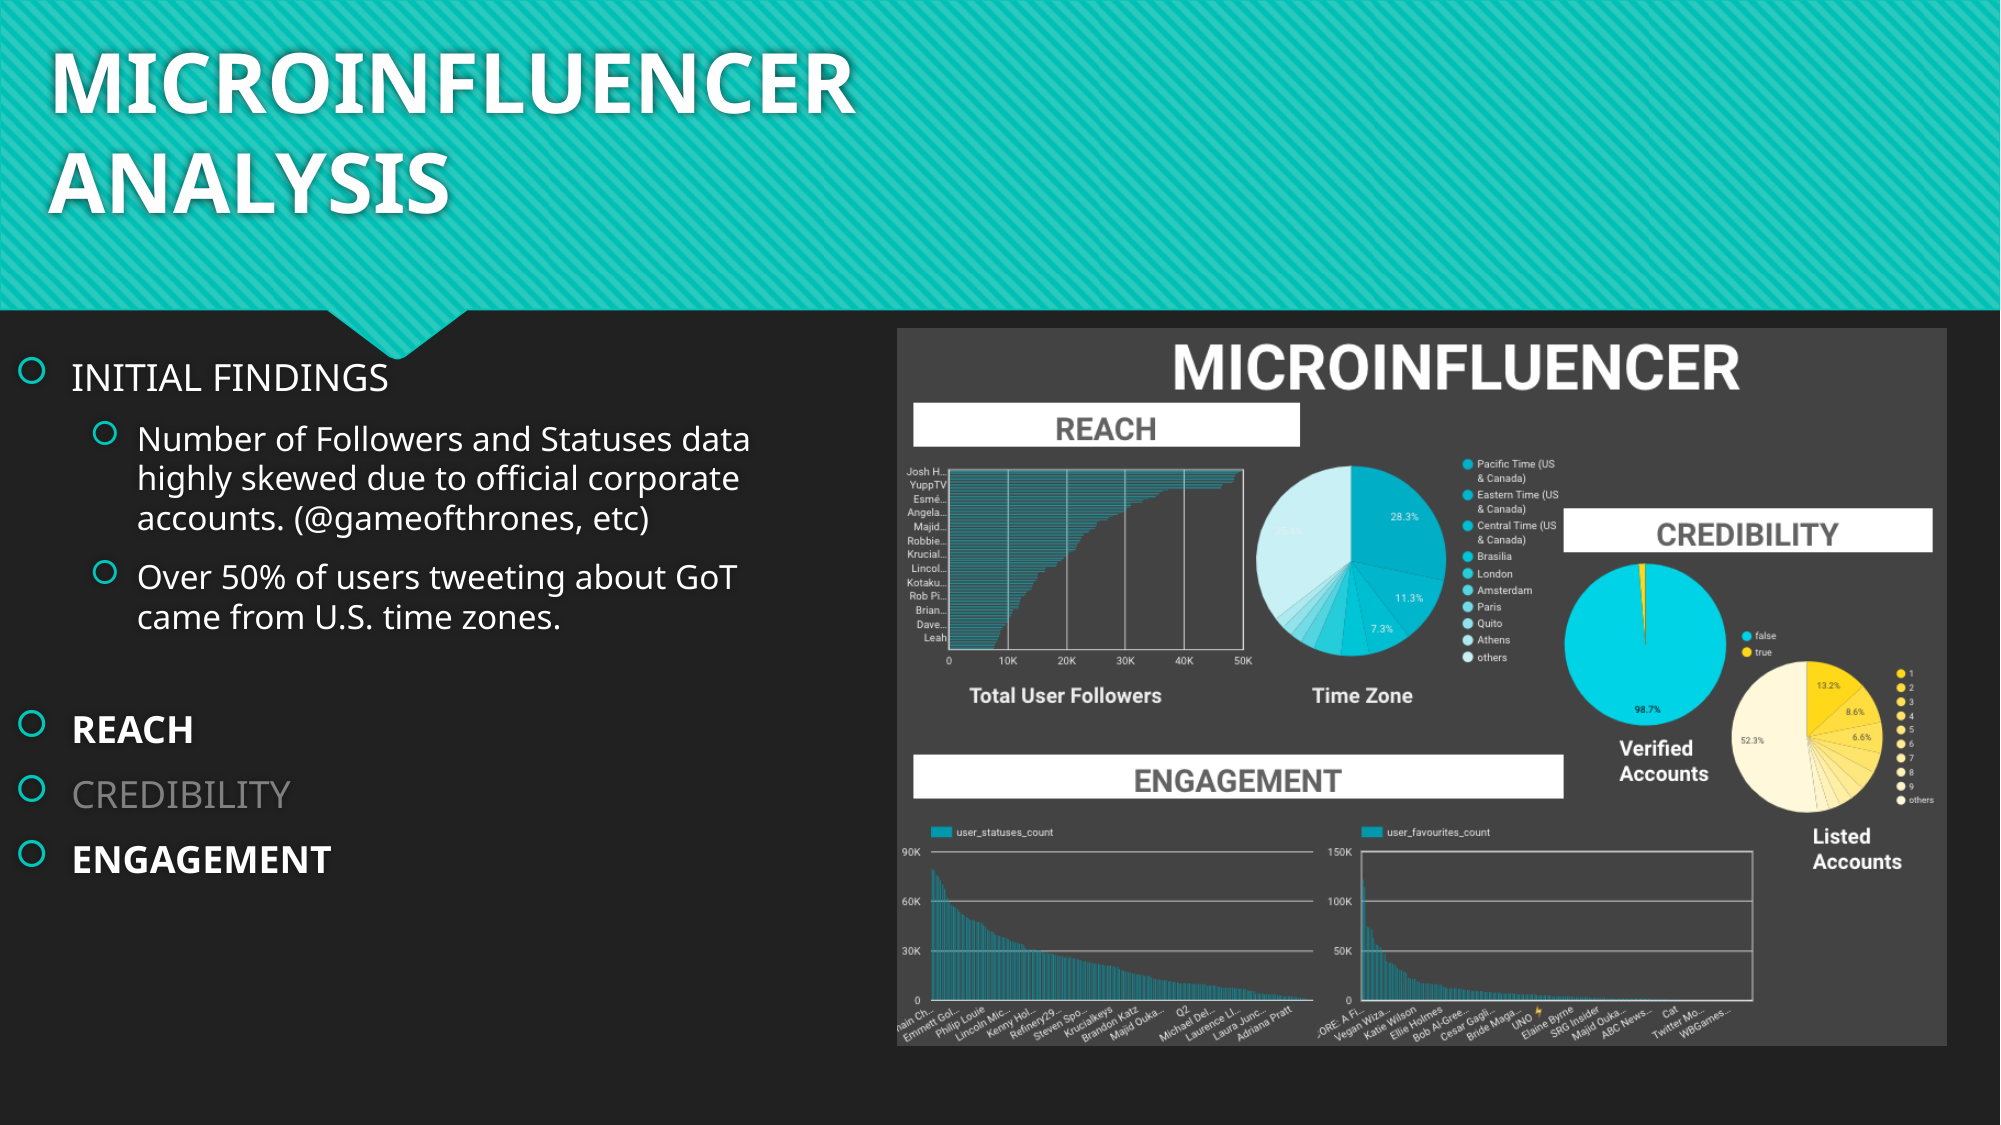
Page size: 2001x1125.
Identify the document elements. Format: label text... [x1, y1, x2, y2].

picture [896, 328, 1947, 1046]
list REACH CREDIBILITY ENGAGEMENT [0, 725, 819, 1094]
title MICROINFLUENCER ANALYSIS [33, 78, 1768, 238]
text_box INITIAL FINDINGS Number of Followers and Statuses data highly skewed due to official corporate accounts. (@gameofthrones, etc) Over 50% of users tweeting about GoT came from U.S. time zones. [0, 329, 819, 719]
